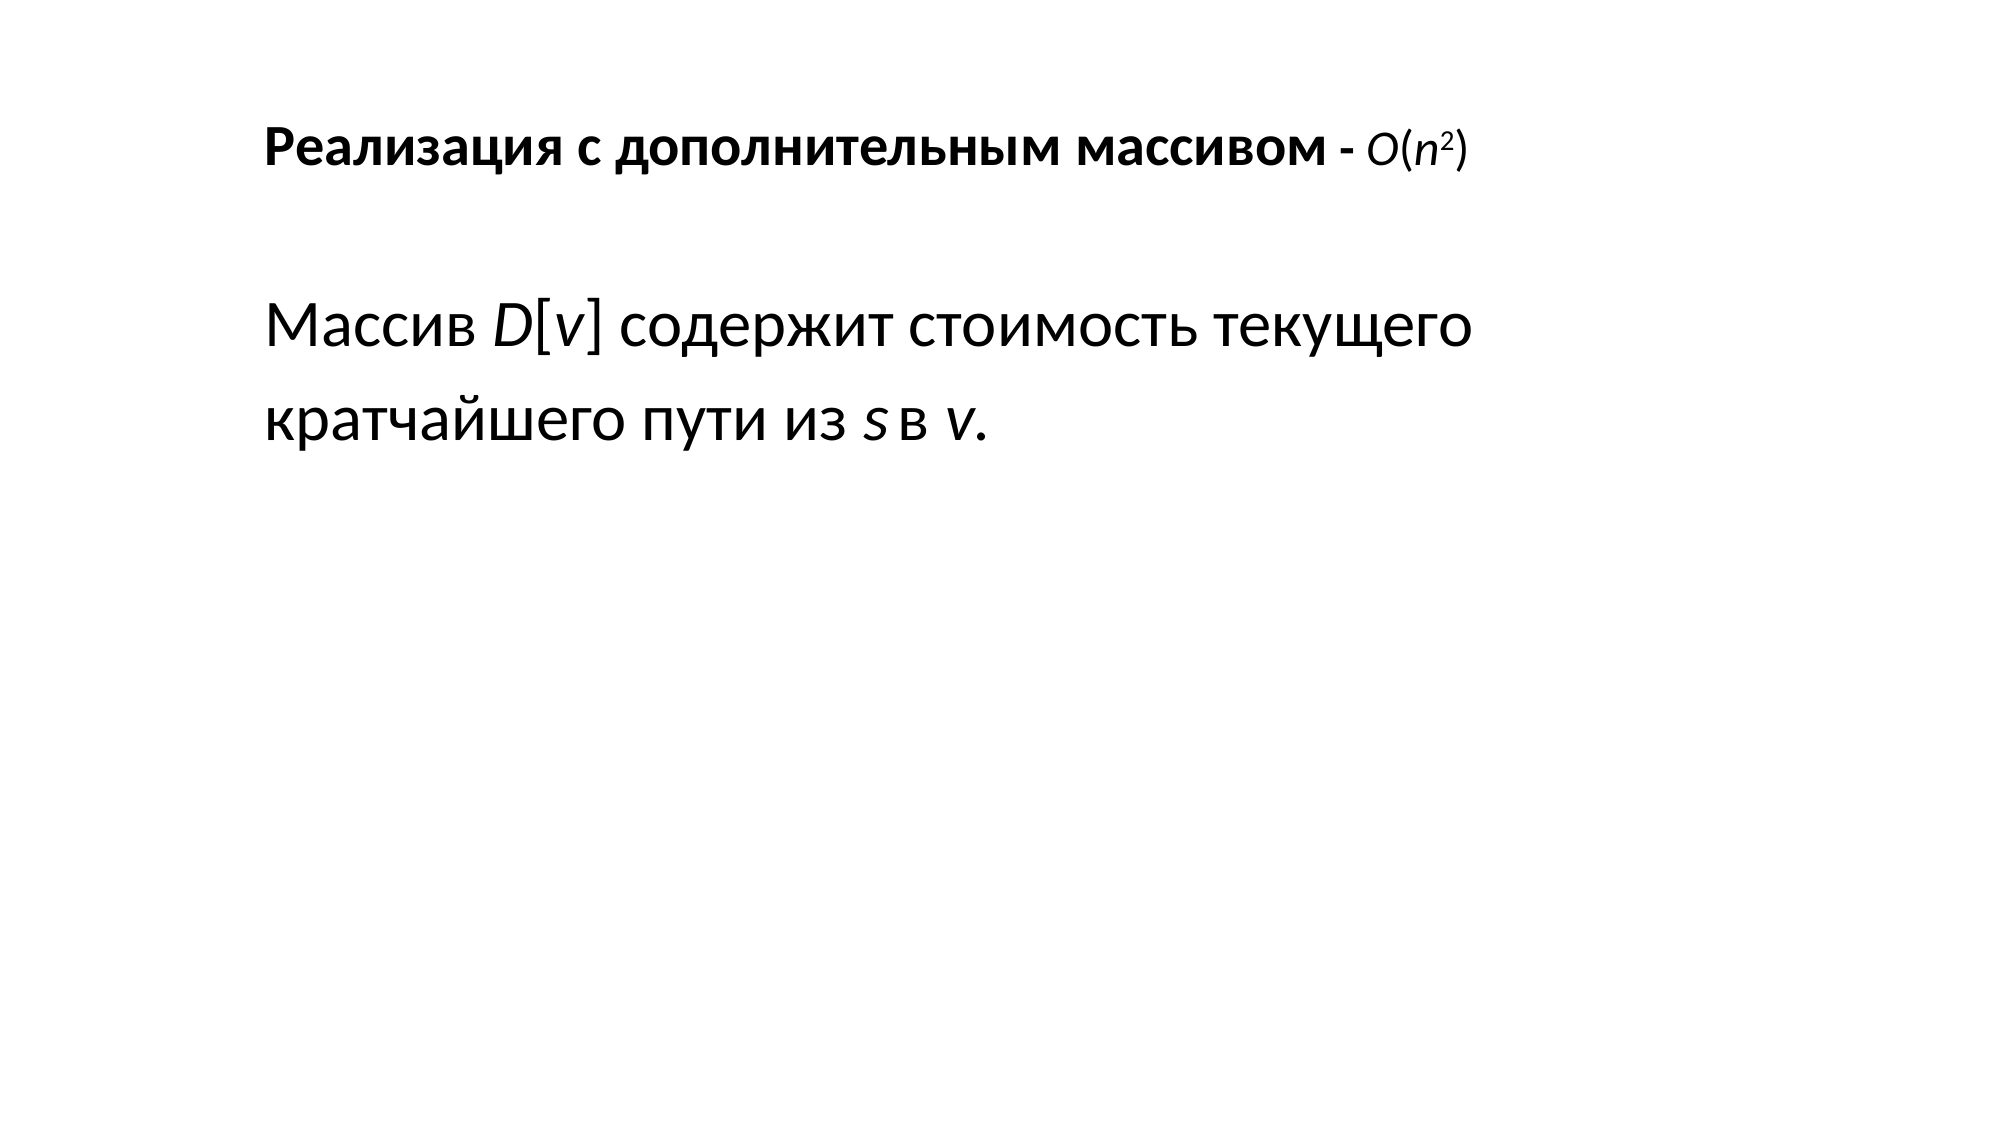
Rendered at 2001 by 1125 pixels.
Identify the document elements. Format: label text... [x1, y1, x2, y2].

title Реализация с дополнительным массивом - O(n2) [249, 42, 1668, 242]
list Массив D[v] содержит стоимость текущего кратчайшего пути из s в v. [249, 272, 1600, 1125]
